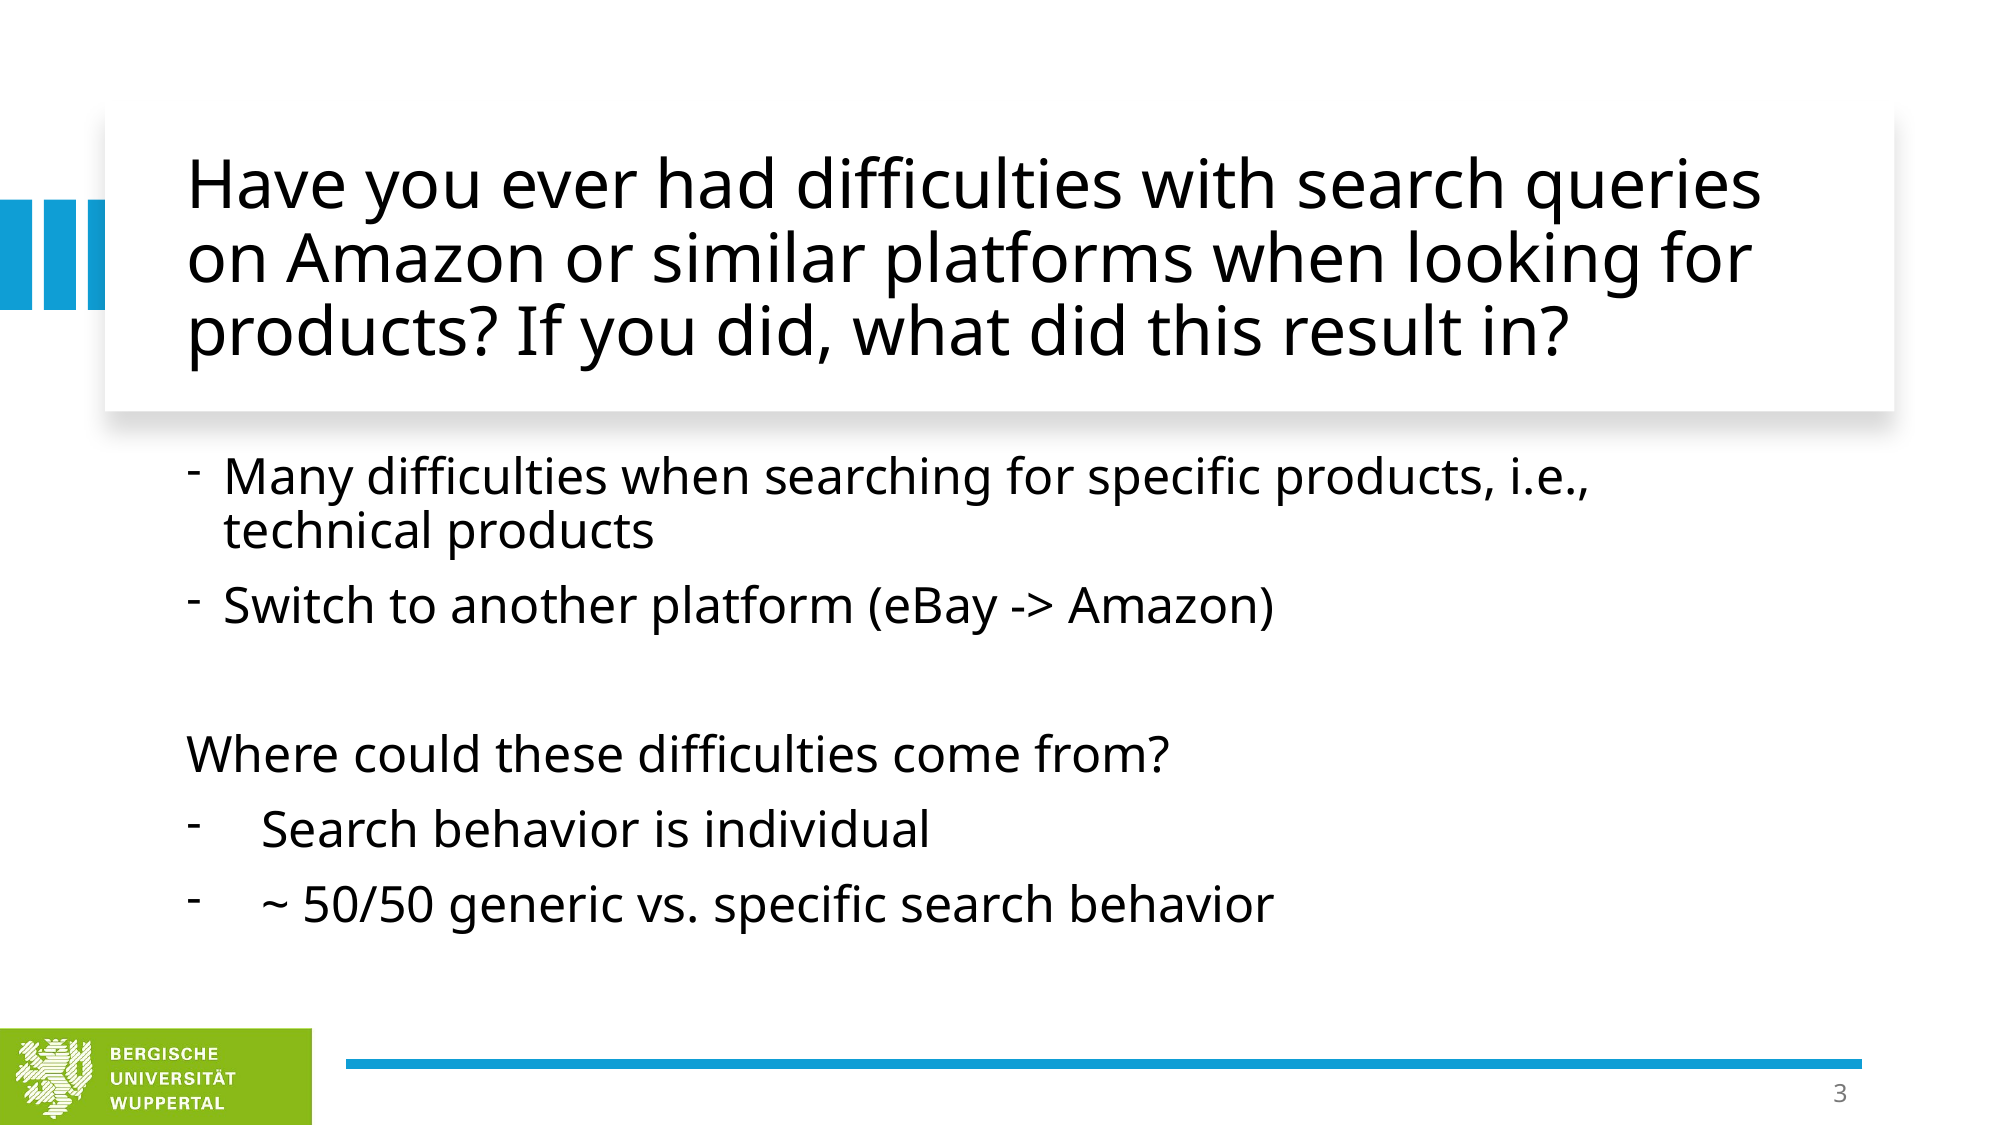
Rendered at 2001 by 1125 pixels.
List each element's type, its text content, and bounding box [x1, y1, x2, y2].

picture [0, 1027, 346, 1125]
list Many difficulties when searching for specific products, i.e., technical products Switch to another platform (eBay -> Amazon) Where could these difficulties come from? Search behavior is individual ~ 50/50 generic vs. specific search behavior [171, 443, 1803, 1008]
text_box [103, 99, 1896, 413]
title Have you ever had difficulties with search queries on Amazon or similar platforms when looking for products? If you did, what did this result in? [171, 132, 1803, 388]
slide_number 3 [1412, 1065, 1863, 1125]
text_box [0, 0, 2000, 1125]
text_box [0, 199, 121, 311]
